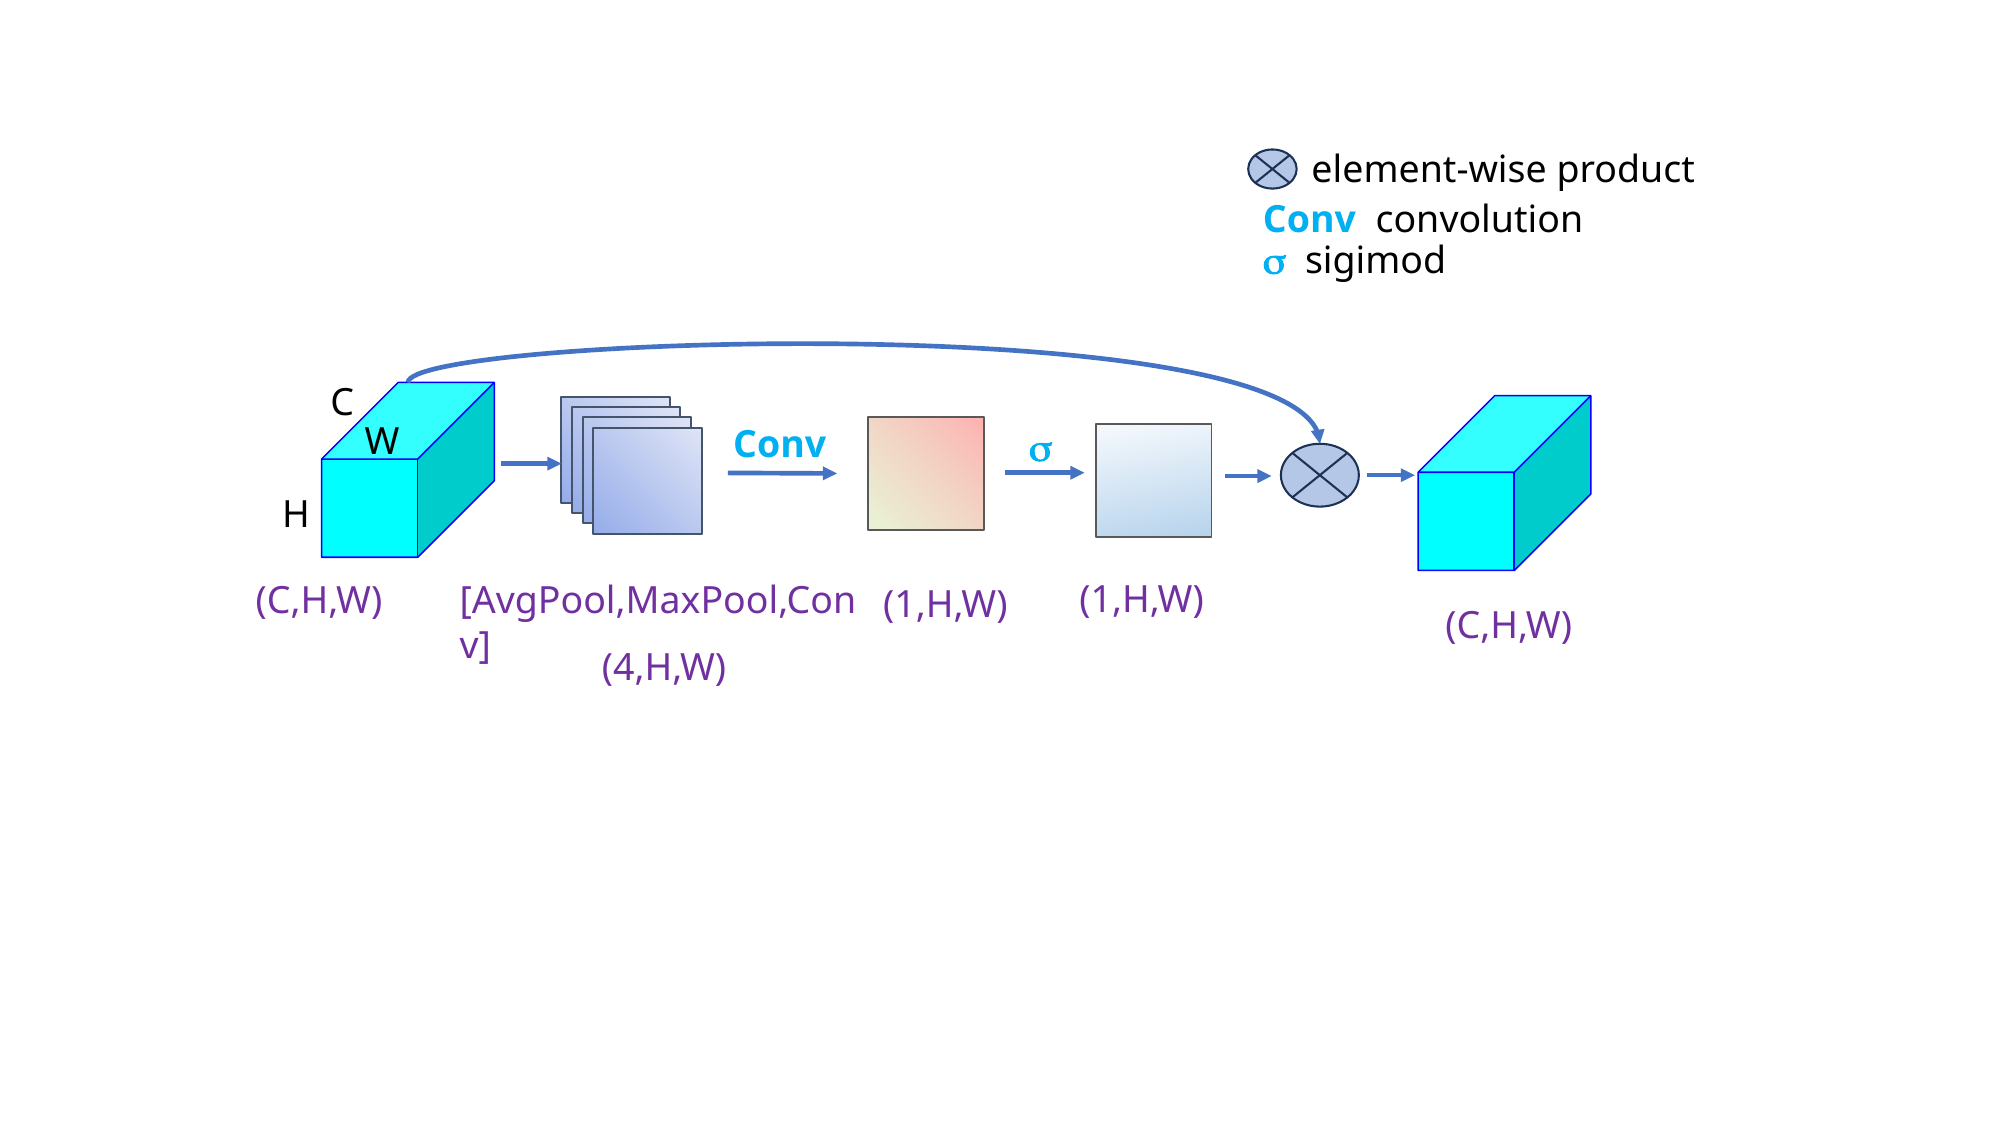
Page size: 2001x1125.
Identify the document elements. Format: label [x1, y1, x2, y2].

text_box [240, 137, 1760, 697]
